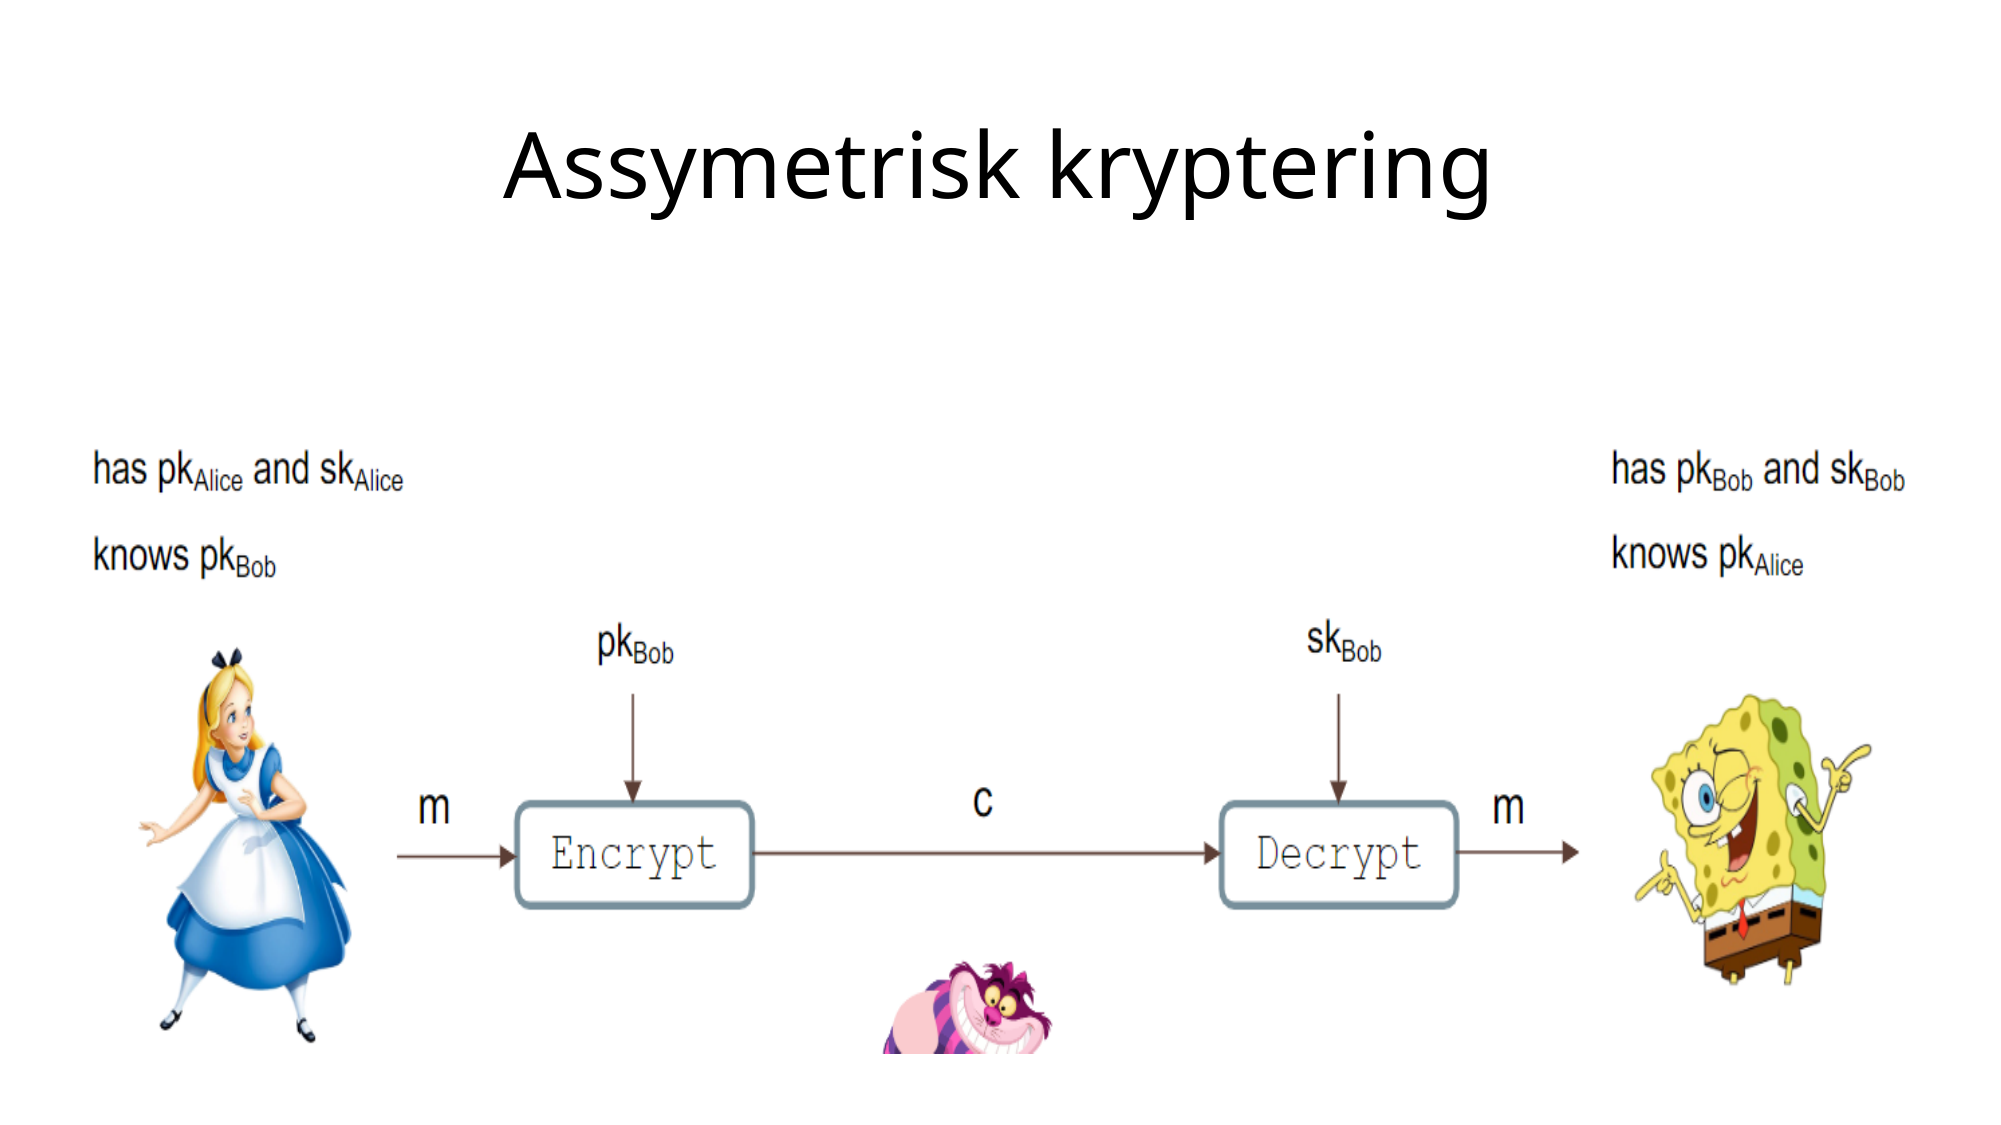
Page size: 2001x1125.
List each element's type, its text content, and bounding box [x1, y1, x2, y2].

title Assymetrisk kryptering [137, 59, 1863, 278]
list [38, 394, 1941, 1054]
